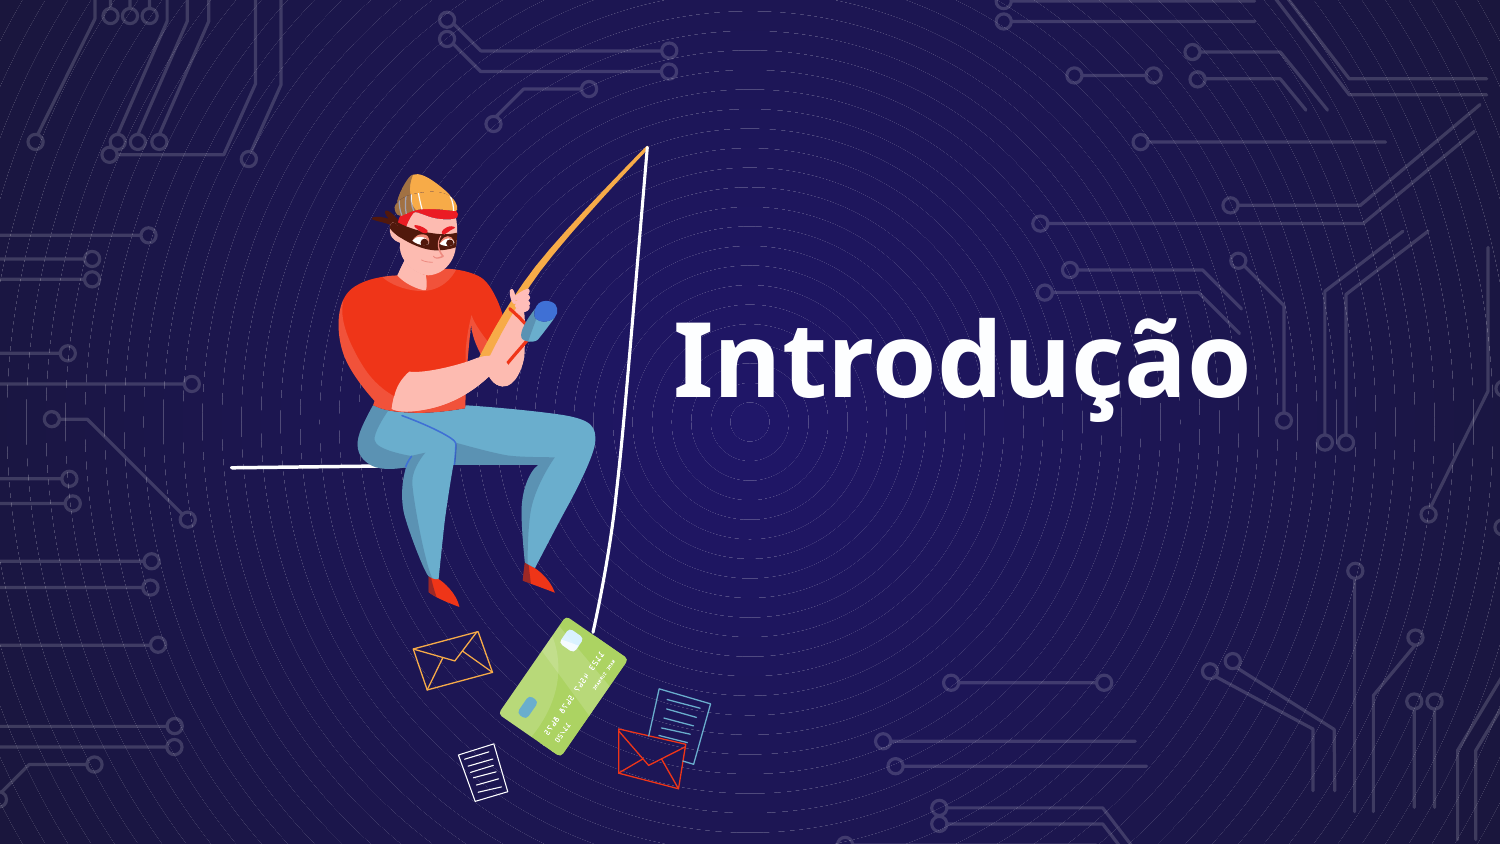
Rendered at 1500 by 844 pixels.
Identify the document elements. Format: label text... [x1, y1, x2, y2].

title Introdução [716, 278, 1302, 568]
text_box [228, 145, 712, 803]
